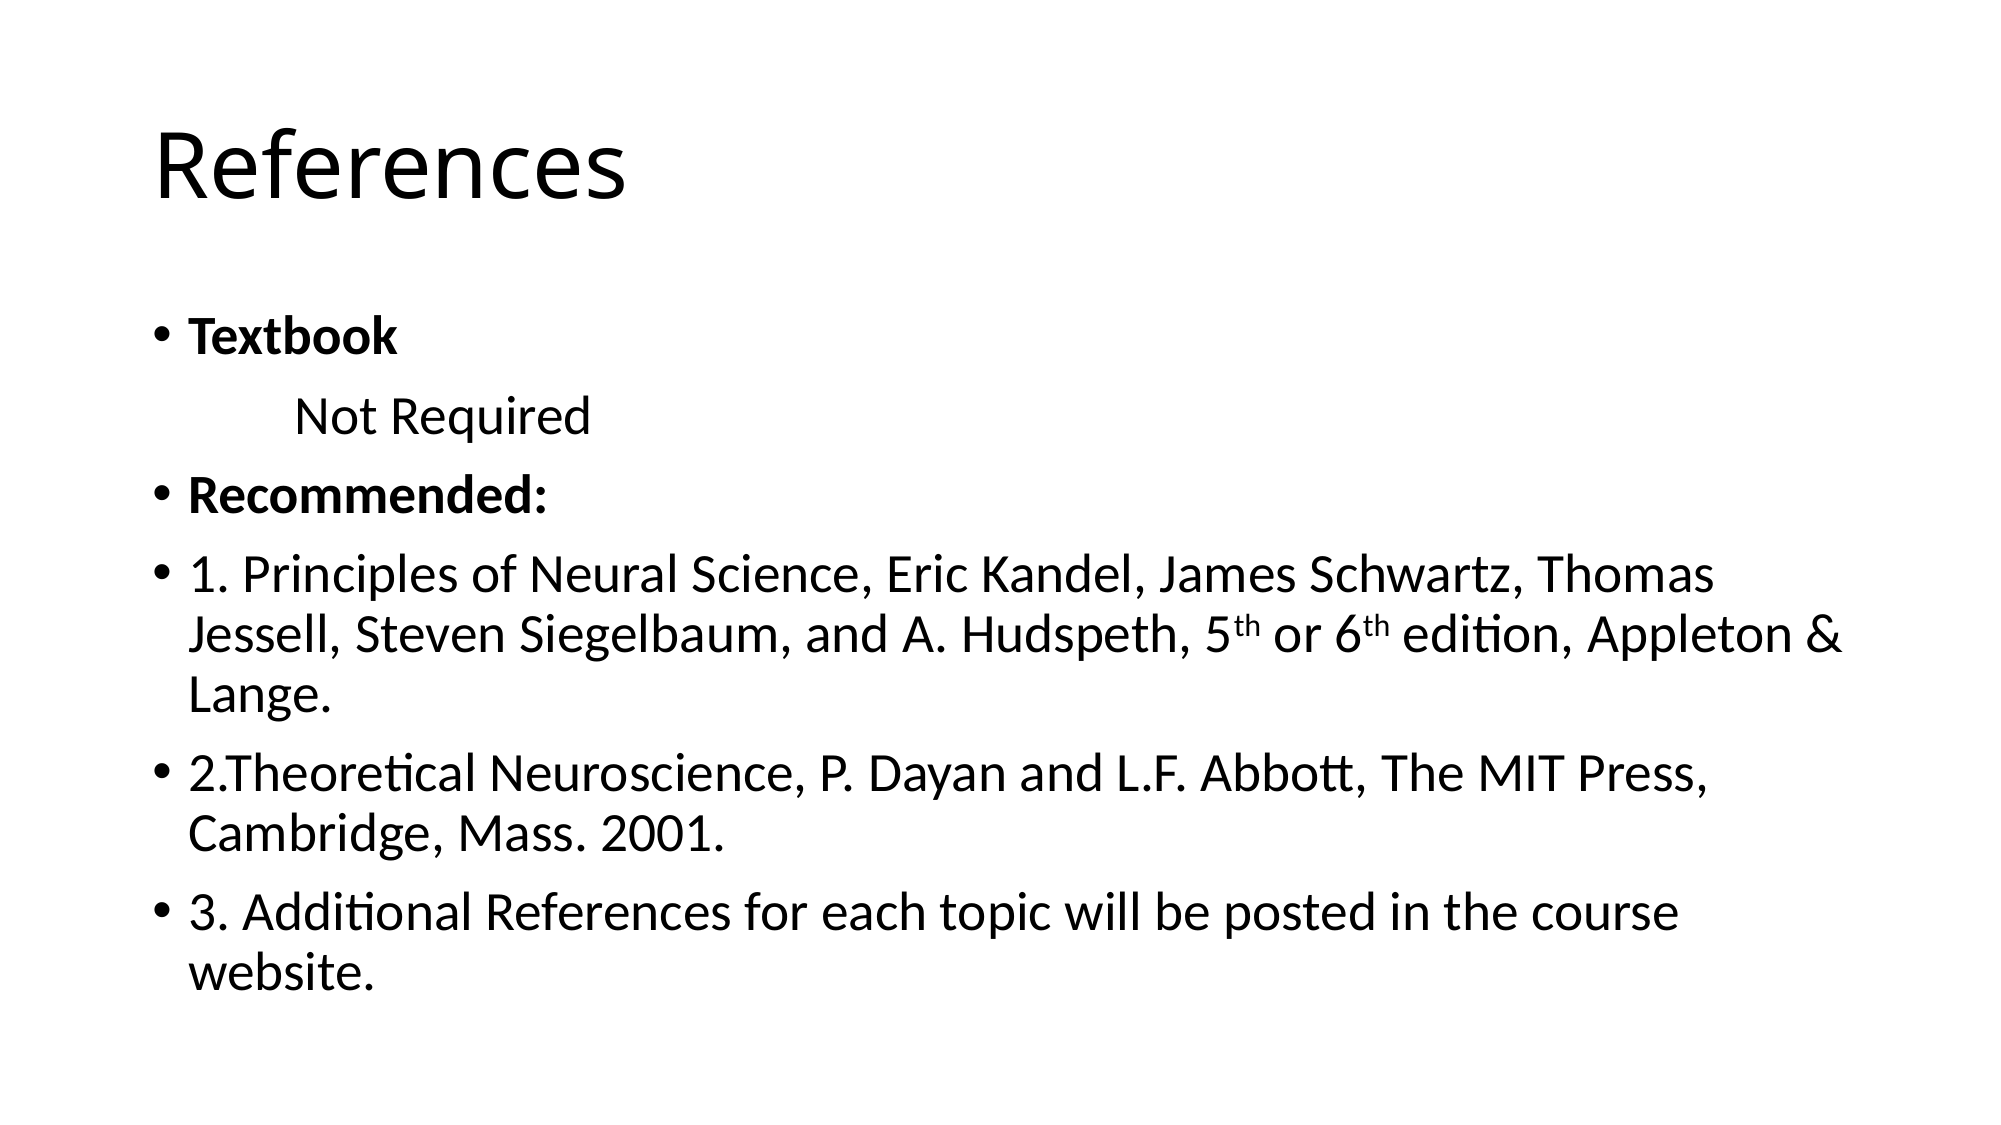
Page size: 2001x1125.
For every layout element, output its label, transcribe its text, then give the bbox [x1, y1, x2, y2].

title References [137, 59, 1863, 278]
list Textbook Not Required Recommended: 1. Principles of Neural Science, Eric Kandel, James Schwartz, Thomas Jessell, Steven Siegelbaum, and A. Hudspeth, 5th or 6th edition, Appleton & Lange. 2.Theoretical Neuroscience, P. Dayan and L.F. Abbott, The MIT Press, Cambridge, Mass. 2001. 3. Additional References for each topic will be posted in the course website. [137, 299, 1863, 1014]
